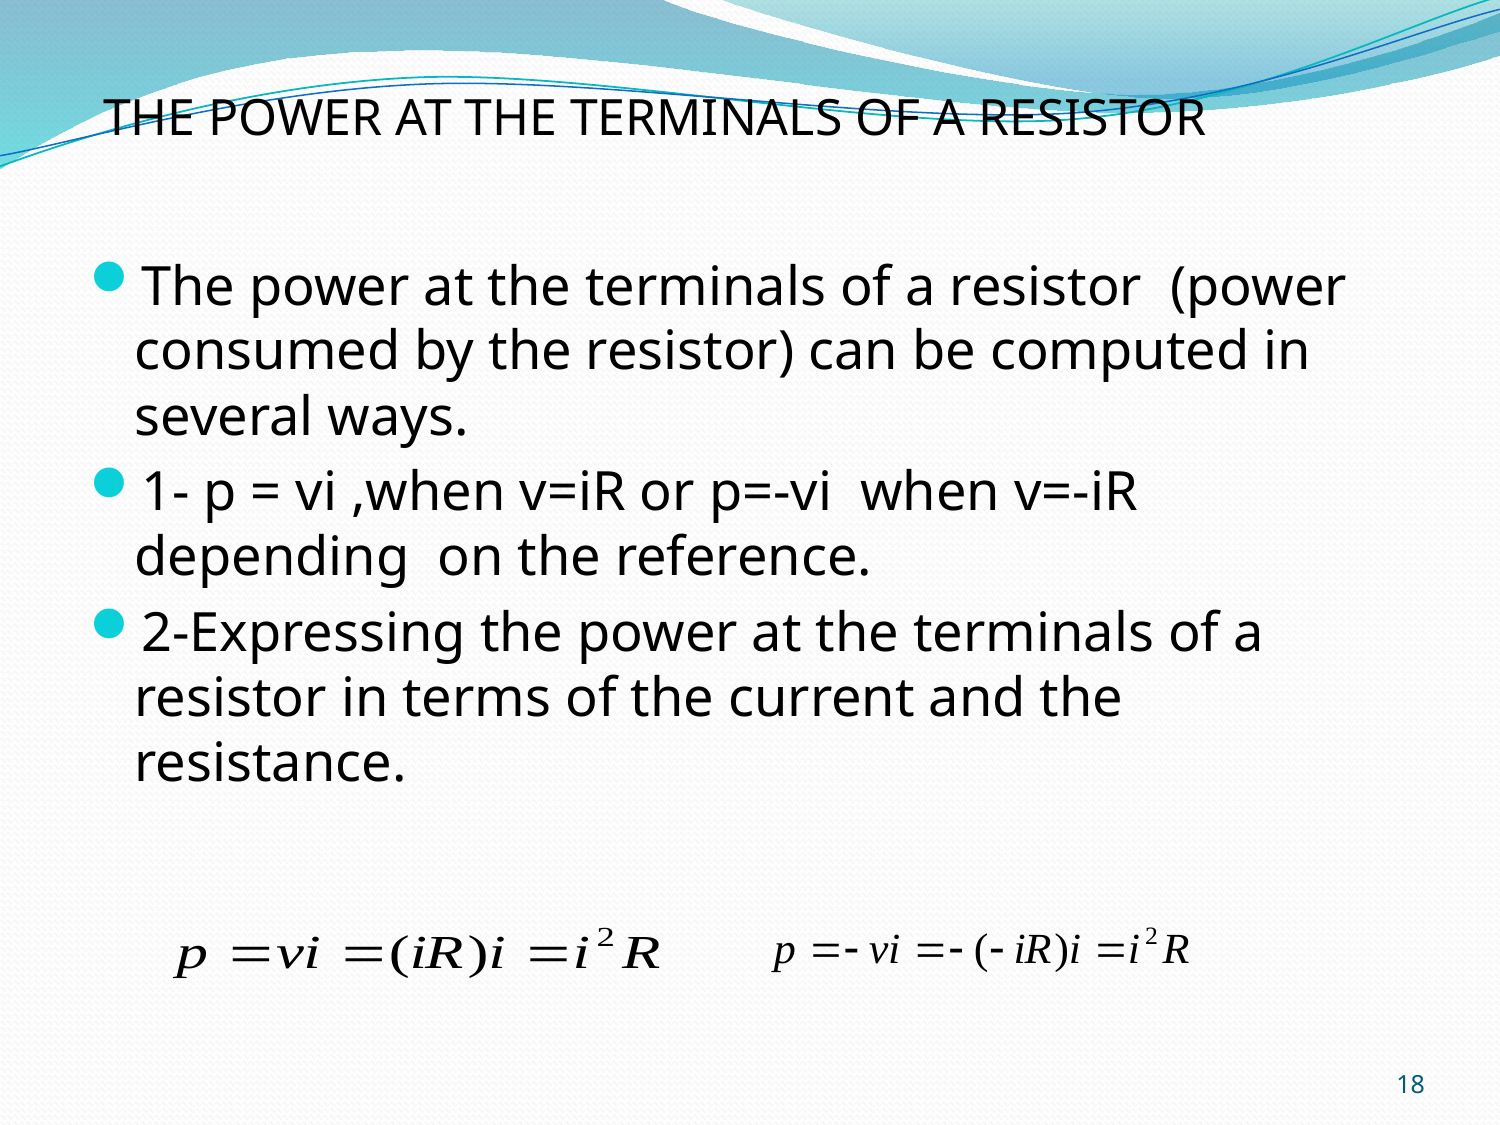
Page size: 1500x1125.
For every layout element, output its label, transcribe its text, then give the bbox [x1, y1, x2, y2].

list The power at the terminals of a resistor (power consumed by the resistor) can be computed in several ways. 1- p = vi ,when v=iR or p=-vi when v=-iR depending on the reference. 2-Expressing the power at the terminals of a resistor in terms of the current and the resistance. [75, 243, 1425, 1038]
text_box THE POWER AT THE TERMINALS OF A RESISTOR [88, 78, 1376, 153]
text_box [159, 916, 674, 988]
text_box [761, 916, 1200, 982]
slide_number 18 [1299, 1042, 1425, 1103]
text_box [755, 918, 1205, 993]
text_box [153, 918, 680, 999]
title [75, 115, 1425, 232]
